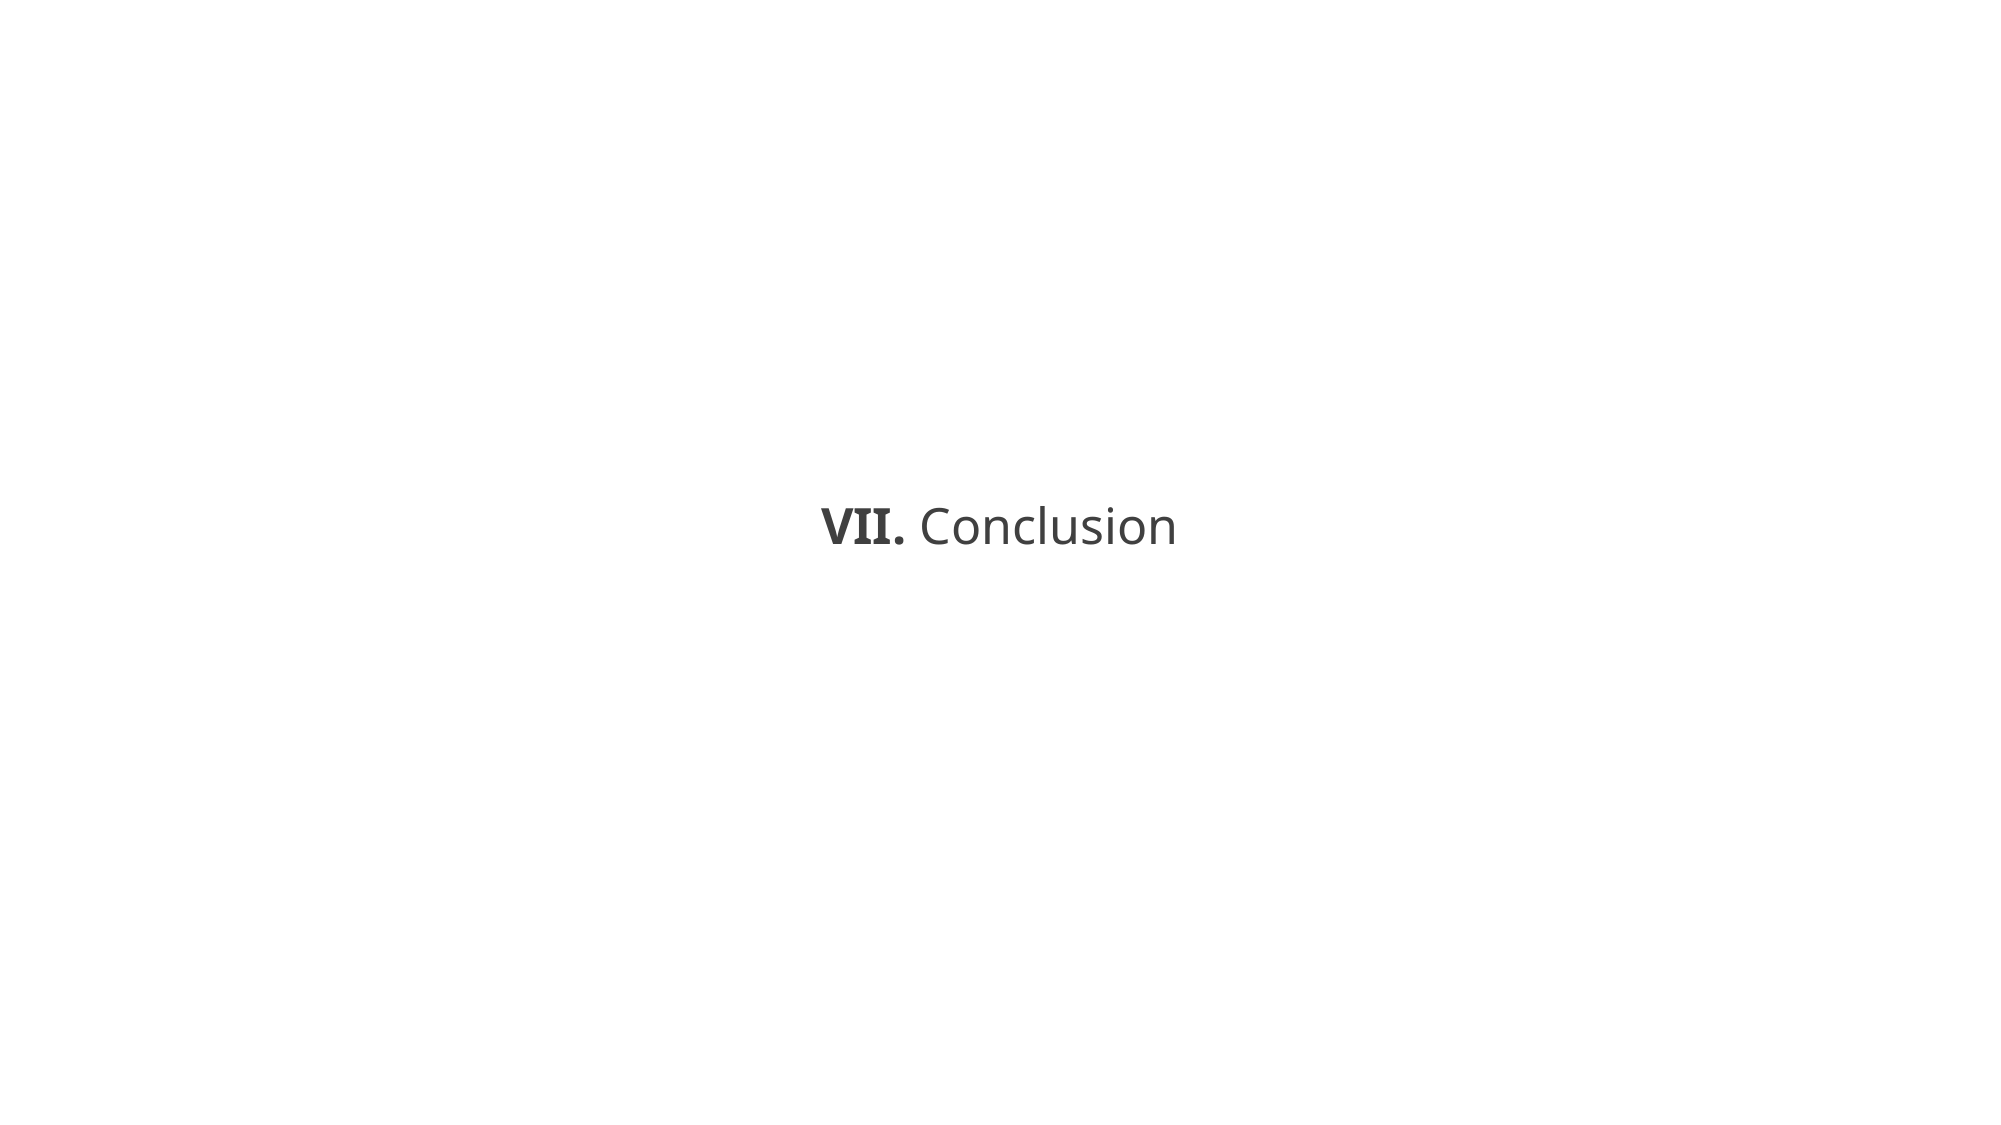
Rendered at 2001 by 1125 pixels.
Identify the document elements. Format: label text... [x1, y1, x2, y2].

text_box VII. Conclusion [806, 487, 1194, 562]
